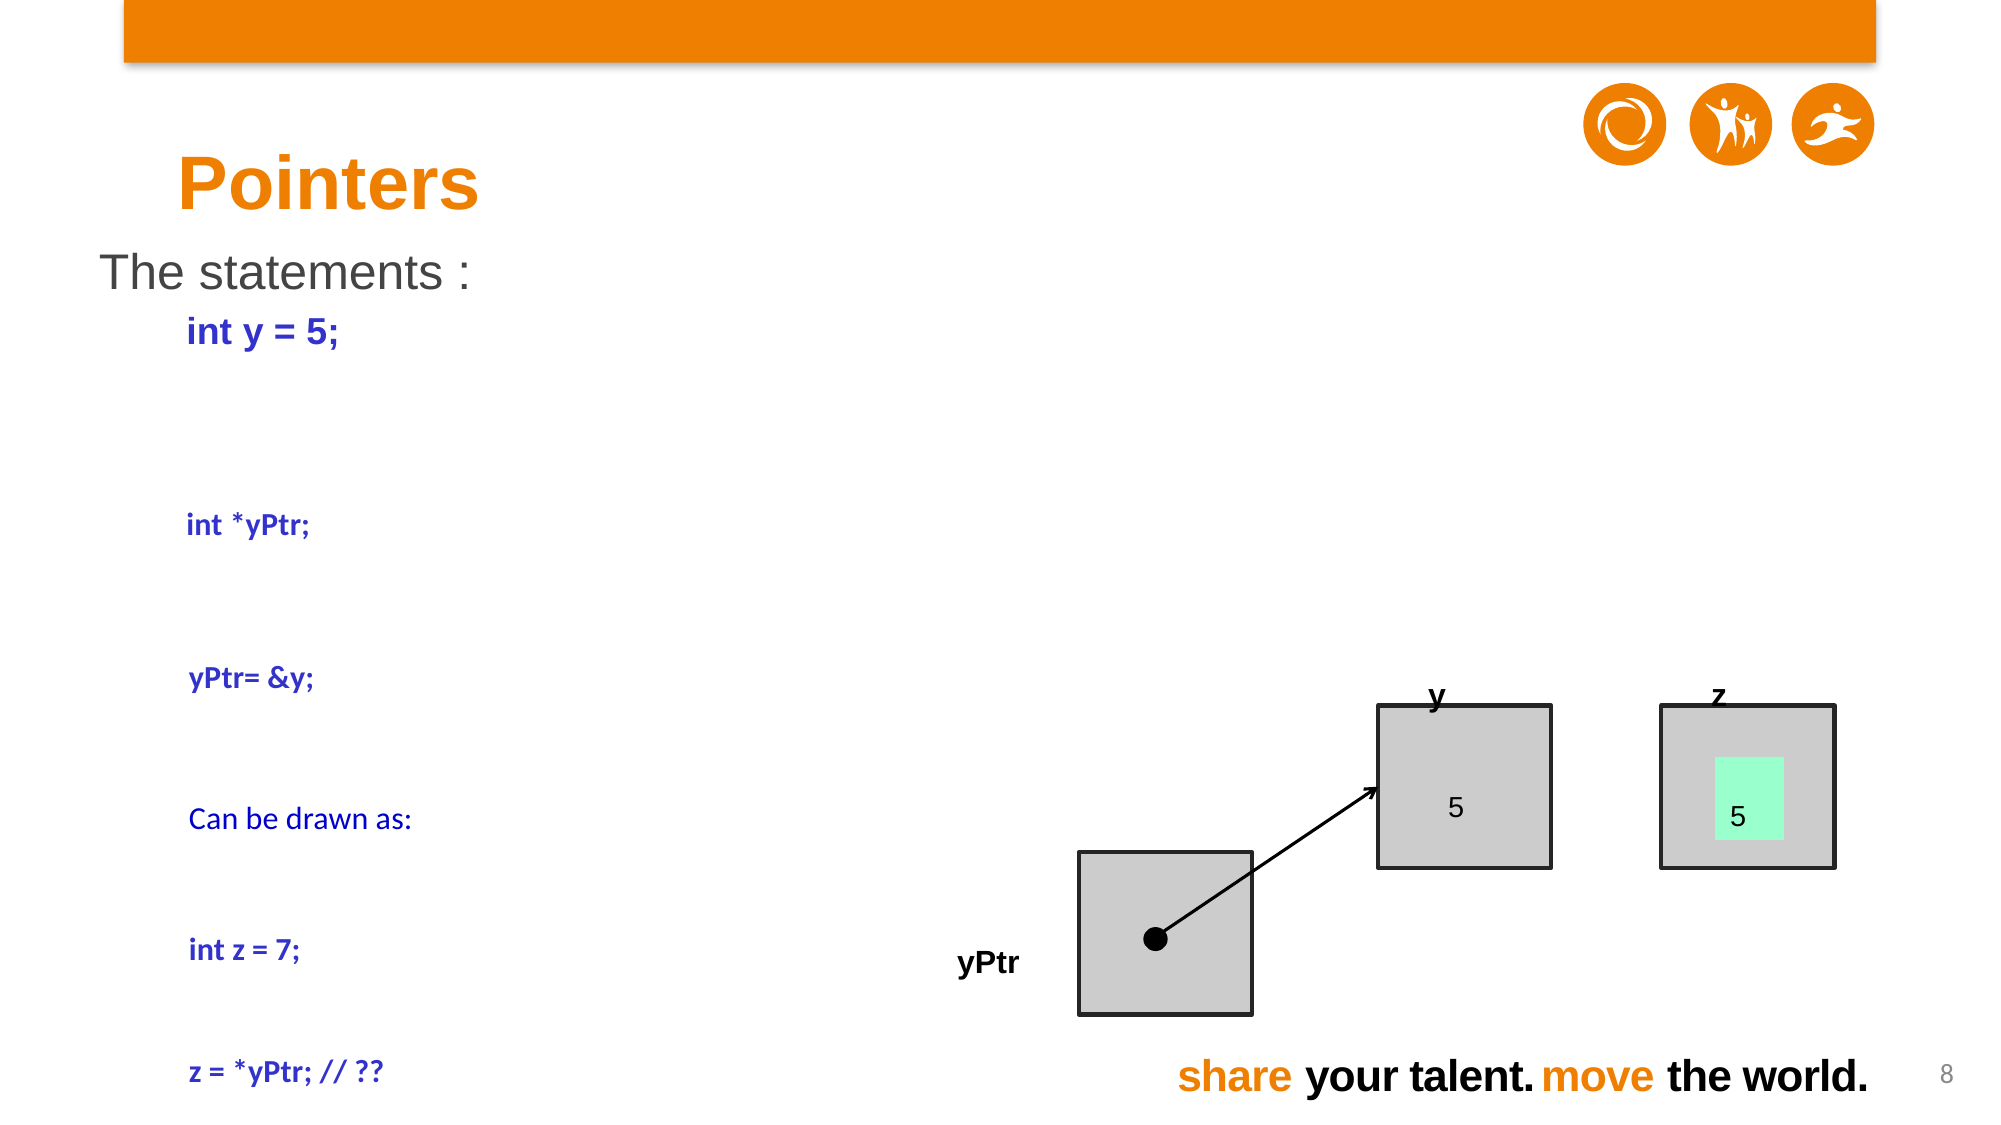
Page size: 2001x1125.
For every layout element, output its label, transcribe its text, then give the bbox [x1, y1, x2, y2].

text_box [1162, 786, 1379, 933]
text_box z = *yPtr; // ?? [86, 1005, 701, 1113]
slide_number 8 [1881, 1042, 1954, 1103]
list The statements : int y = 5; [84, 231, 906, 458]
text_box int *yPtr; [84, 458, 906, 577]
list The statements : int y = 5; [84, 577, 906, 917]
title Pointers [163, 125, 1867, 232]
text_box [1661, 629, 1835, 869]
text_box int z = 7; [86, 883, 908, 1007]
text_box Can be drawn as: [86, 752, 908, 861]
text_box yPtr= &y; [86, 611, 908, 734]
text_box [936, 852, 1253, 1015]
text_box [1377, 629, 1552, 869]
